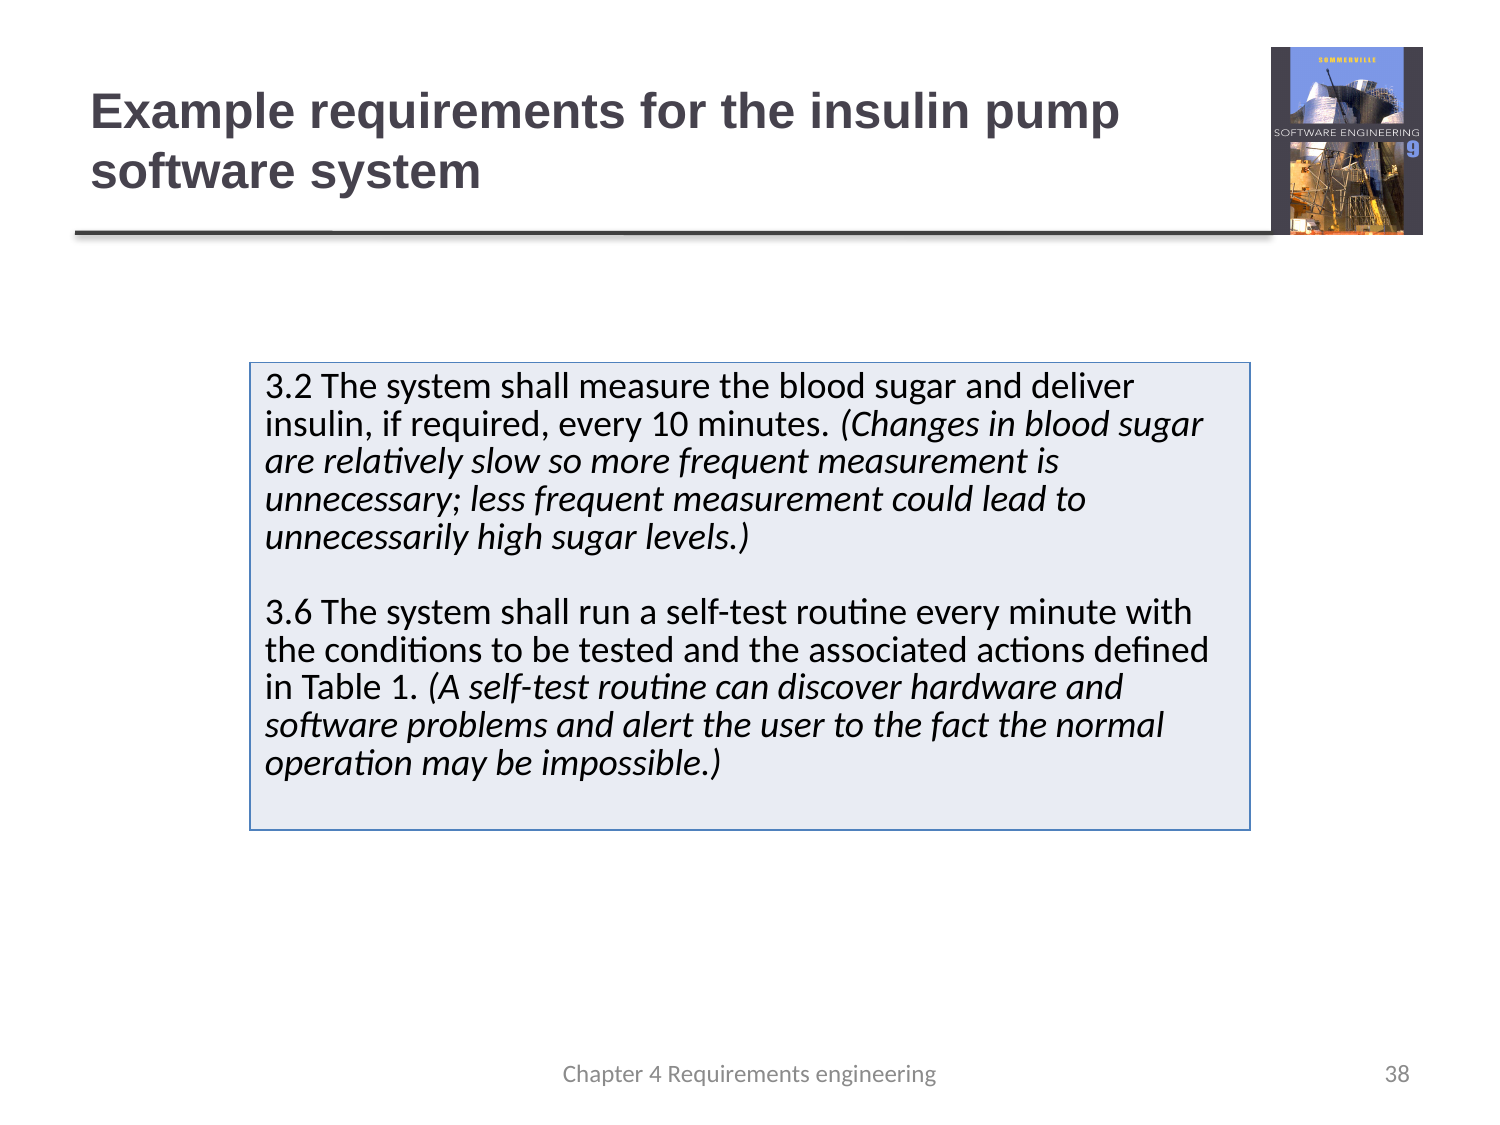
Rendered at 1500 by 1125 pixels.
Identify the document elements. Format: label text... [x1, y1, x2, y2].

table_header 3.2 The system shall measure the blood sugar and deliver insulin, if required, every 10 minutes. (Changes in blood sugar are relatively slow so more frequent measurement is unnecessary; less frequent measurement could lead to unnecessarily high sugar levels.) 3.6 The system shall run a self-test routine every minute with the conditions to be tested and the associated actions defined in Table 1. (A self-test routine can discover hardware and software problems and alert the user to the fact the normal operation may be impossible.) [251, 363, 1249, 829]
slide_number 38 [1074, 1042, 1425, 1103]
footer Chapter 4 Requirements engineering [512, 1042, 988, 1103]
title Example requirements for the insulin pump software system [74, 44, 1272, 233]
picture [1272, 47, 1423, 235]
